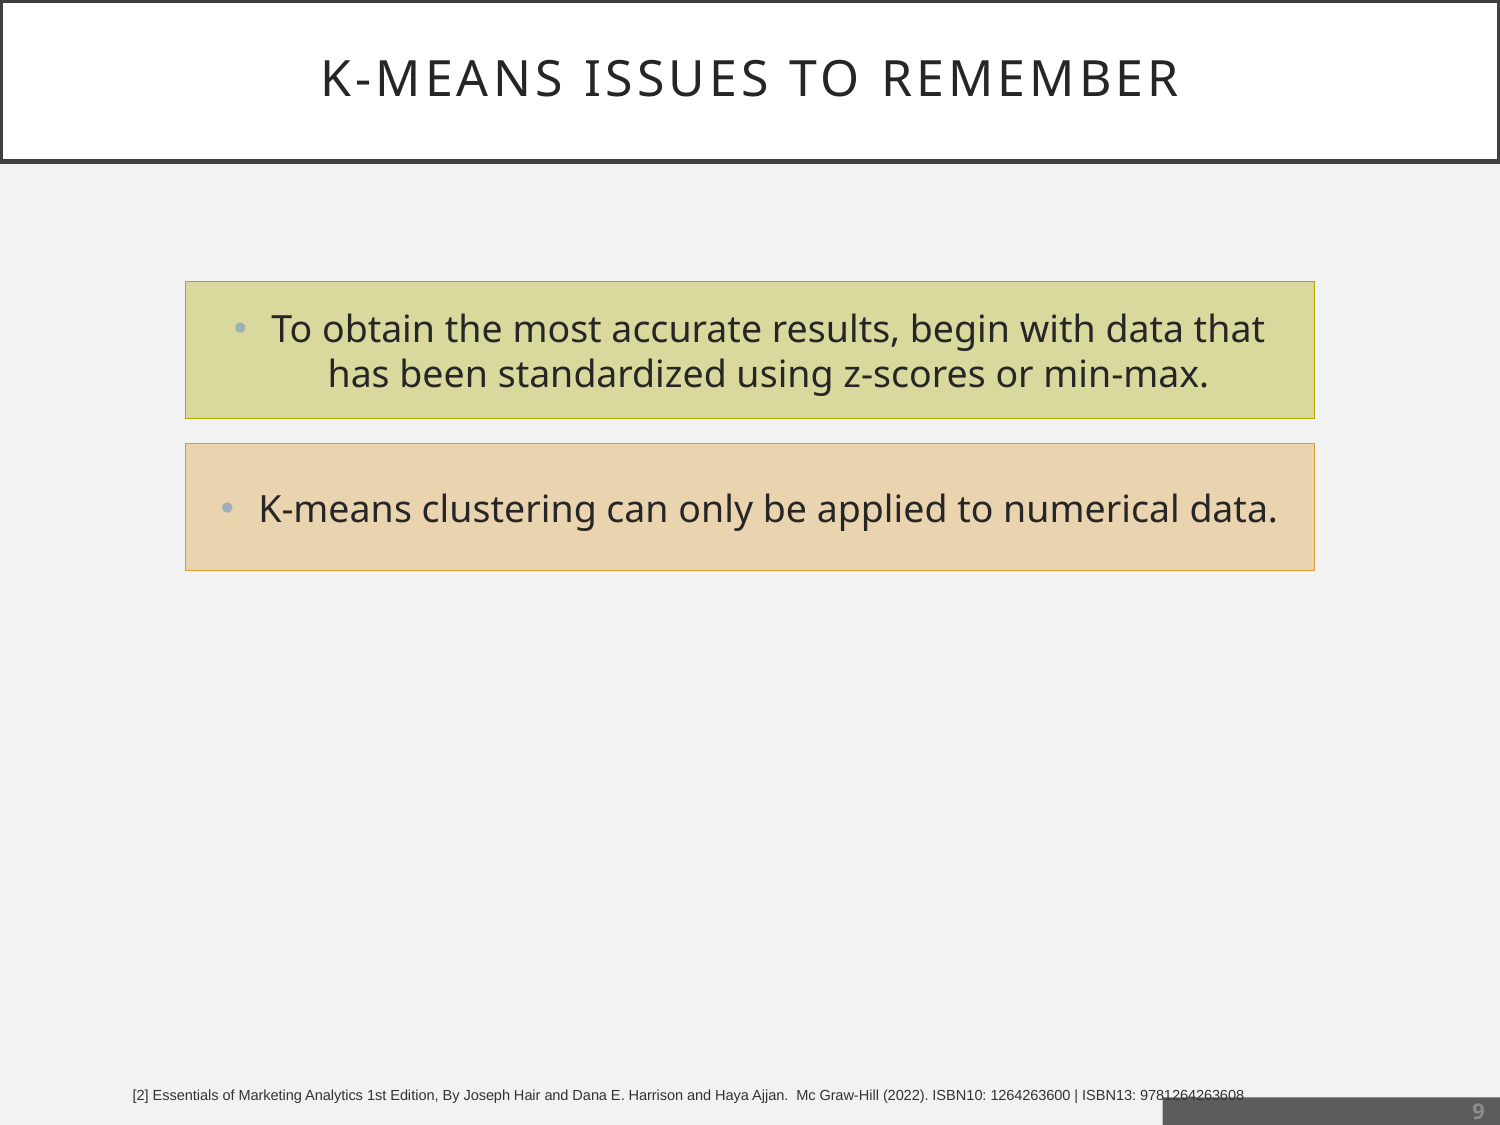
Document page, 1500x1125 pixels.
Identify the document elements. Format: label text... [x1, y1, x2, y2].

slide_number 9 [1162, 1097, 1500, 1125]
list K-means clustering can only be applied to numerical data. [185, 443, 1315, 571]
title K-Means Issues to Remember [0, 0, 1500, 164]
list To obtain the most accurate results, begin with data that has been standardized using z-scores or min-max. [185, 281, 1315, 419]
text_box [2] Essentials of Marketing Analytics 1st Edition, By Joseph Hair and Dana E. Harrison and Haya Ajjan. Mc Graw-Hill (2022). ISBN10: 1264263600 | ISBN13: 9781264263608 [117, 1078, 1382, 1111]
